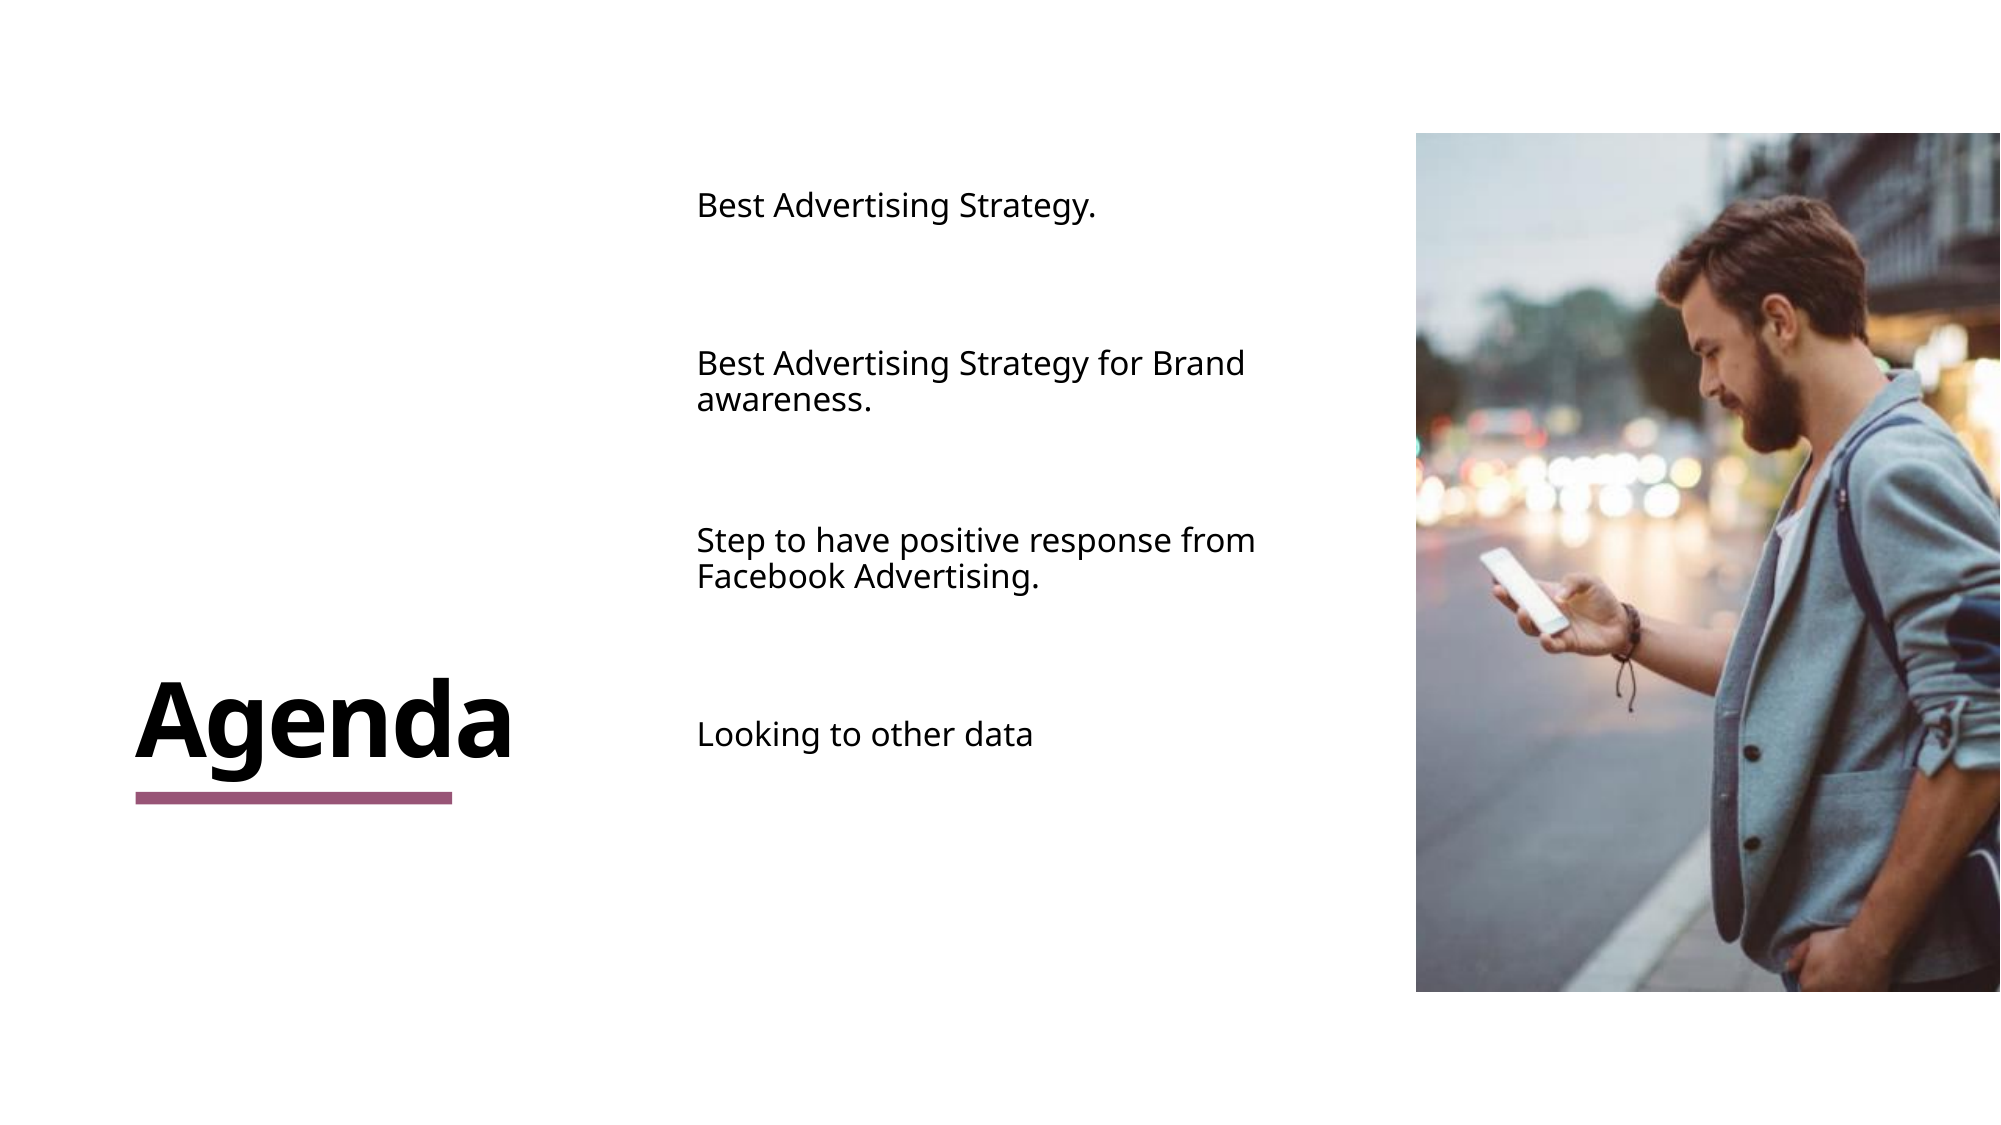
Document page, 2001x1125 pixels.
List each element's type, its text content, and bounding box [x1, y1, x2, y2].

list Step to have positive response from Facebook Advertising. [681, 497, 1387, 622]
picture [1416, 133, 2000, 992]
title Agenda [135, 611, 572, 780]
list Looking to other data [681, 674, 1387, 798]
list Best Advertising Strategy for Brand awareness. [681, 320, 1387, 445]
list Best Advertising Strategy. [681, 144, 1387, 269]
